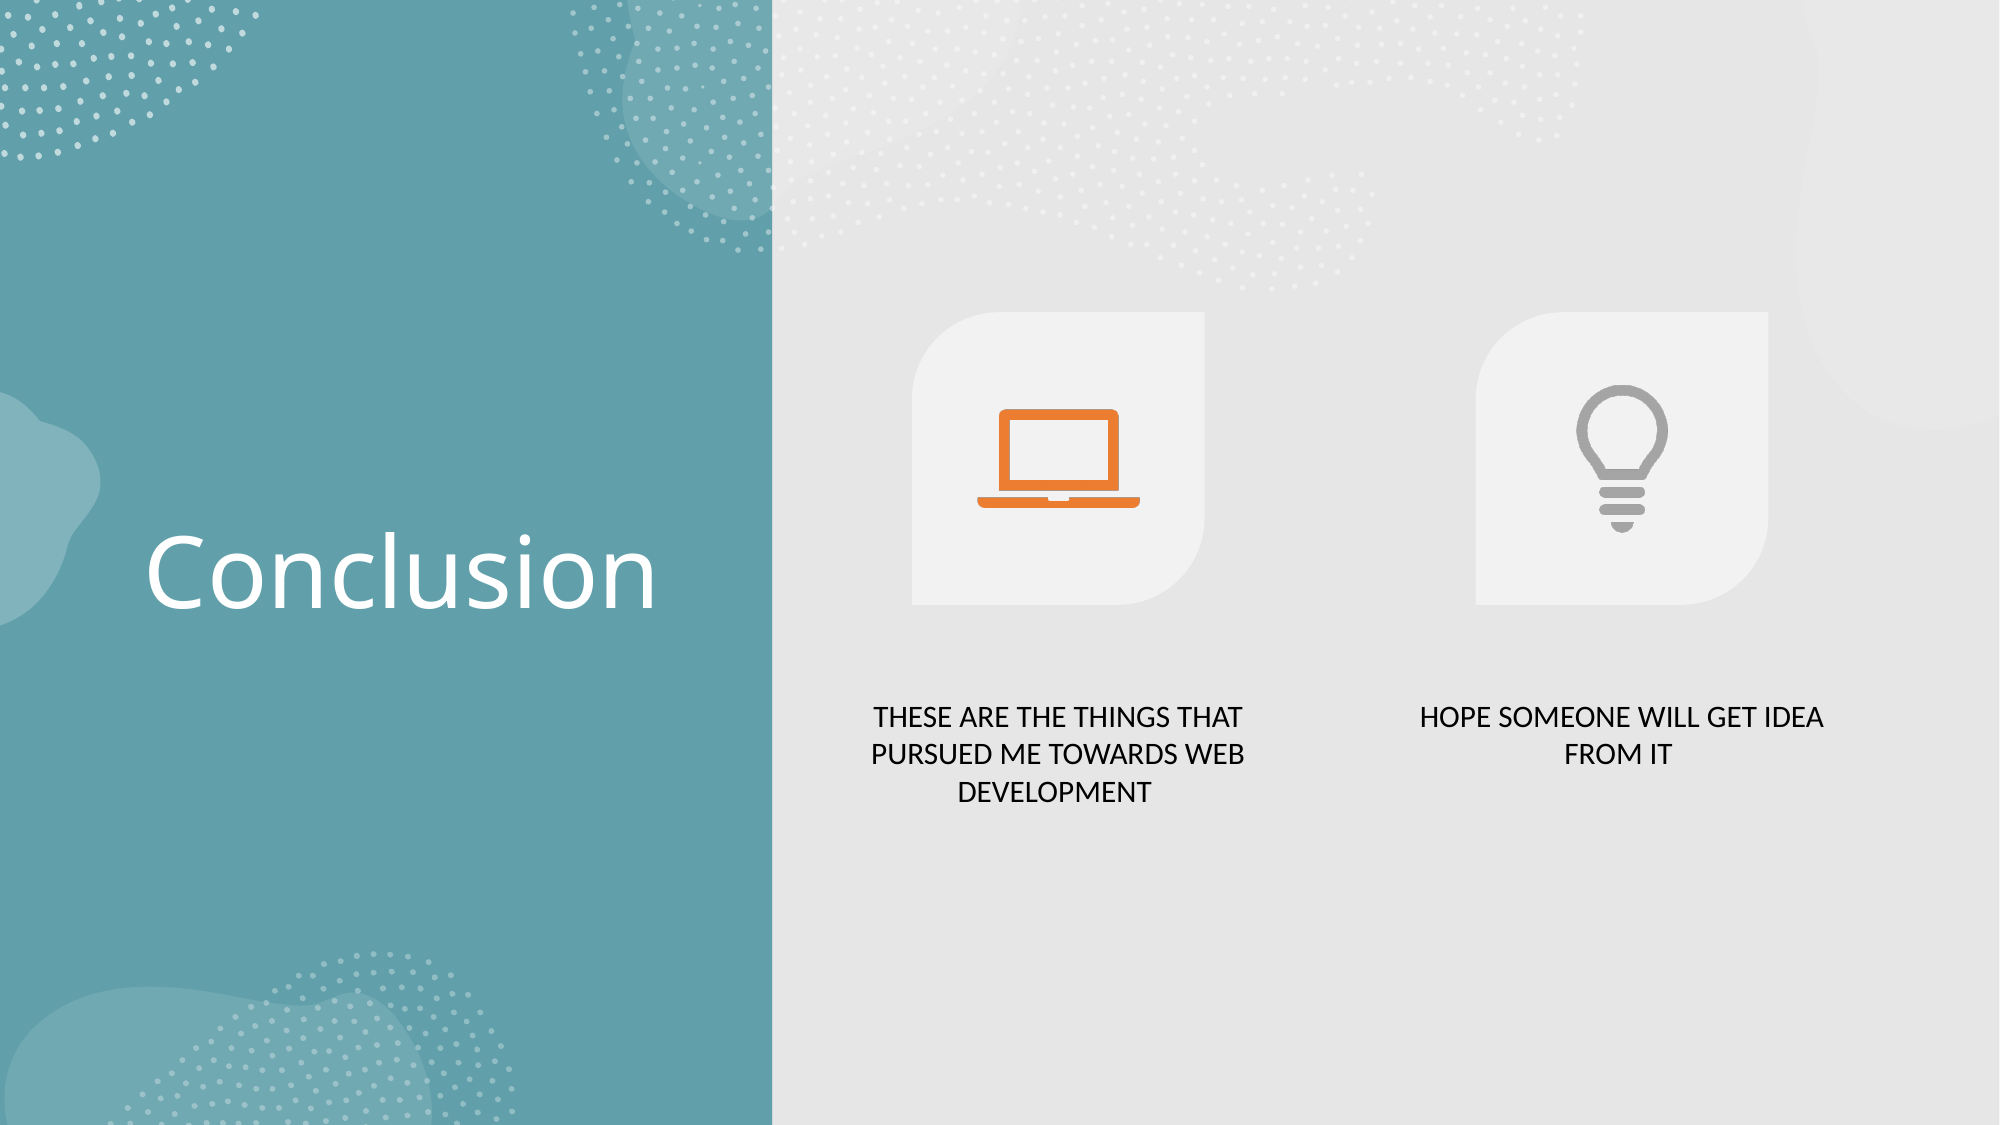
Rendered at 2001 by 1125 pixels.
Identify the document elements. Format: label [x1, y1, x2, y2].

text_box [0, 0, 2000, 1125]
list [817, 37, 1863, 1089]
